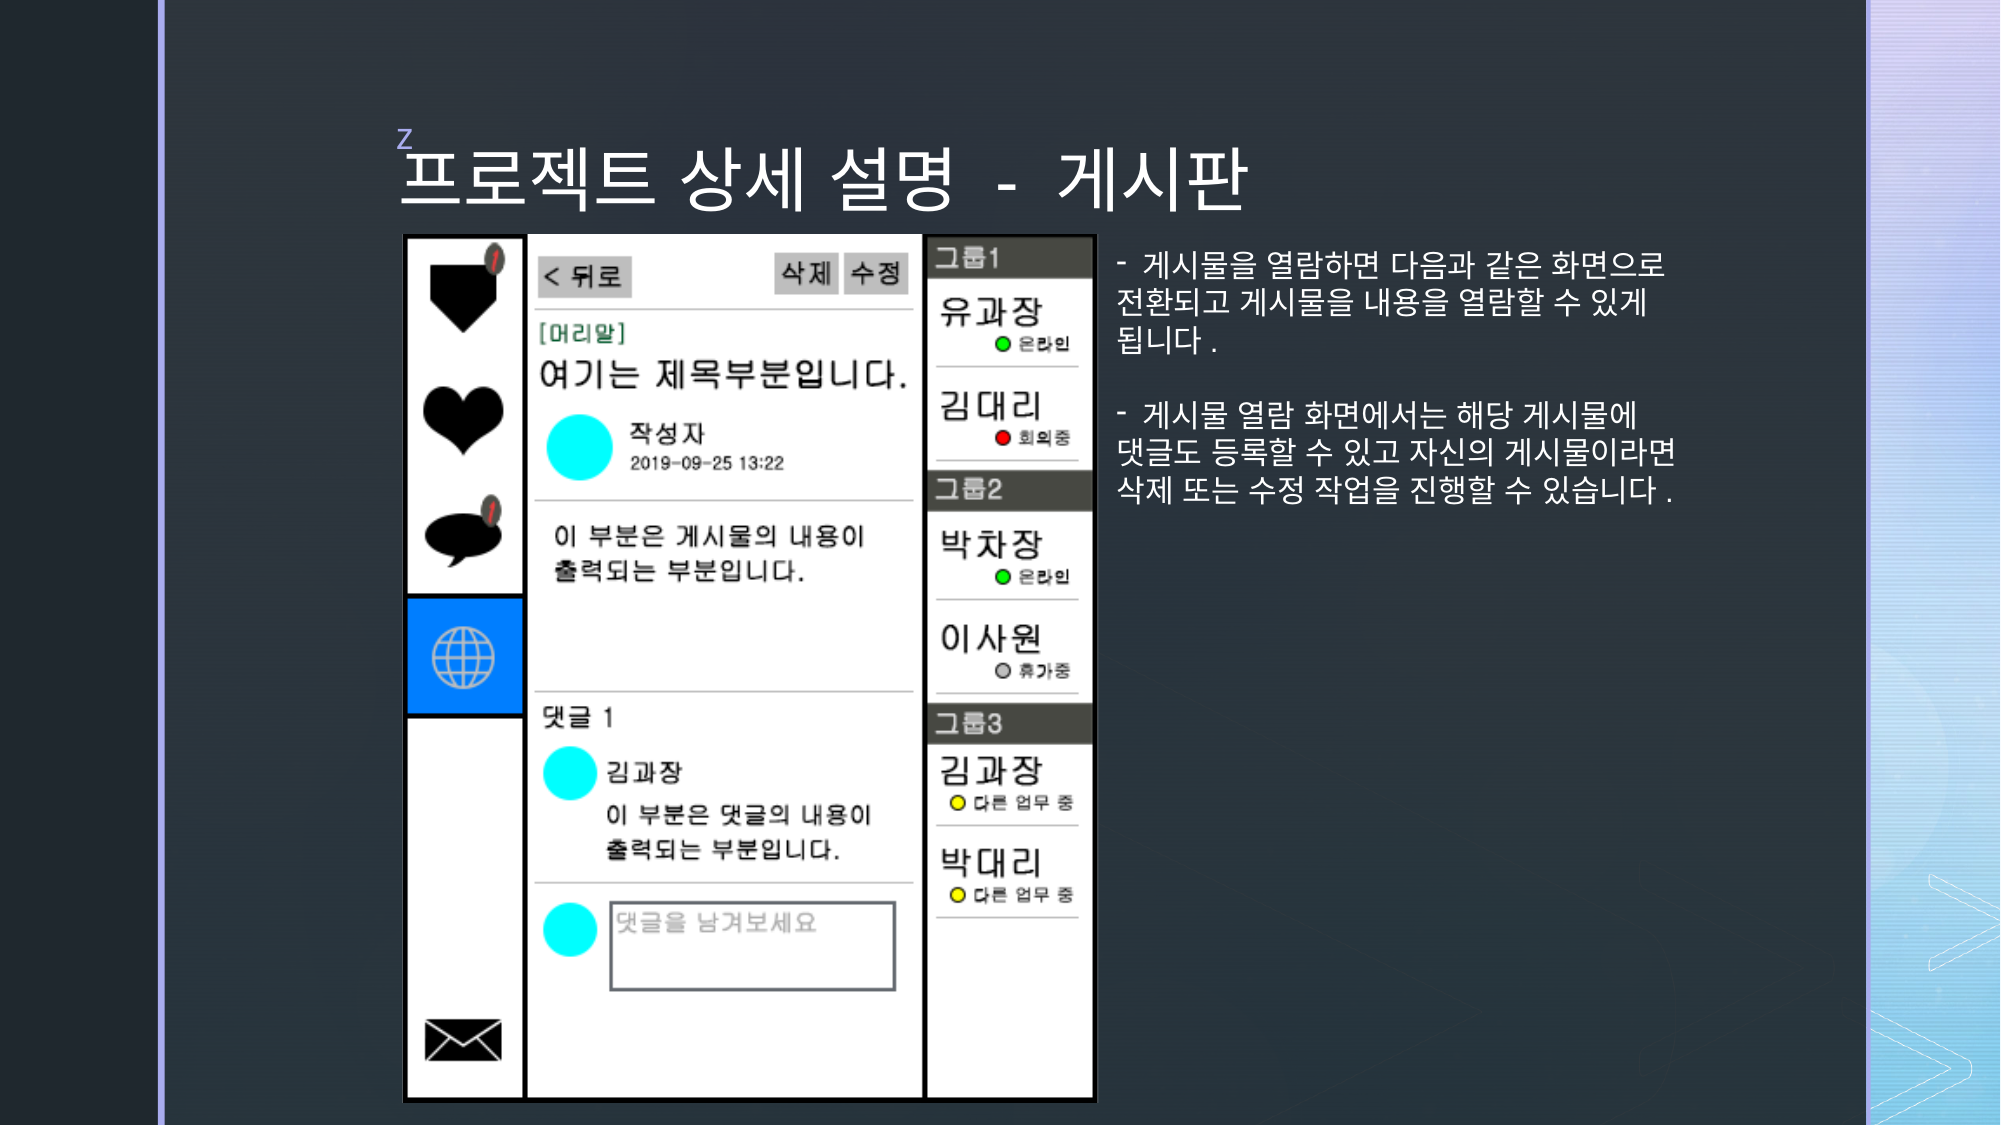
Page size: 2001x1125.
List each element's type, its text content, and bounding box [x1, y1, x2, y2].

picture [229, 234, 1273, 1104]
text_box 게시물을 열람하면 다음과 같은 화면으로 전환되고 게시물을 내용을 열람할 수 있게 됩니다. 게시물 열람 화면에서는 해당 게시물에 댓글도 등록할 수 있고 자신의 게시물이라면 삭제 또는 수정 작업을 진행할 수 있습니다. [1273, 238, 1733, 516]
picture [1871, 0, 2001, 1125]
title 프로젝트 상세 설명 - 게시판 [383, 138, 1690, 238]
